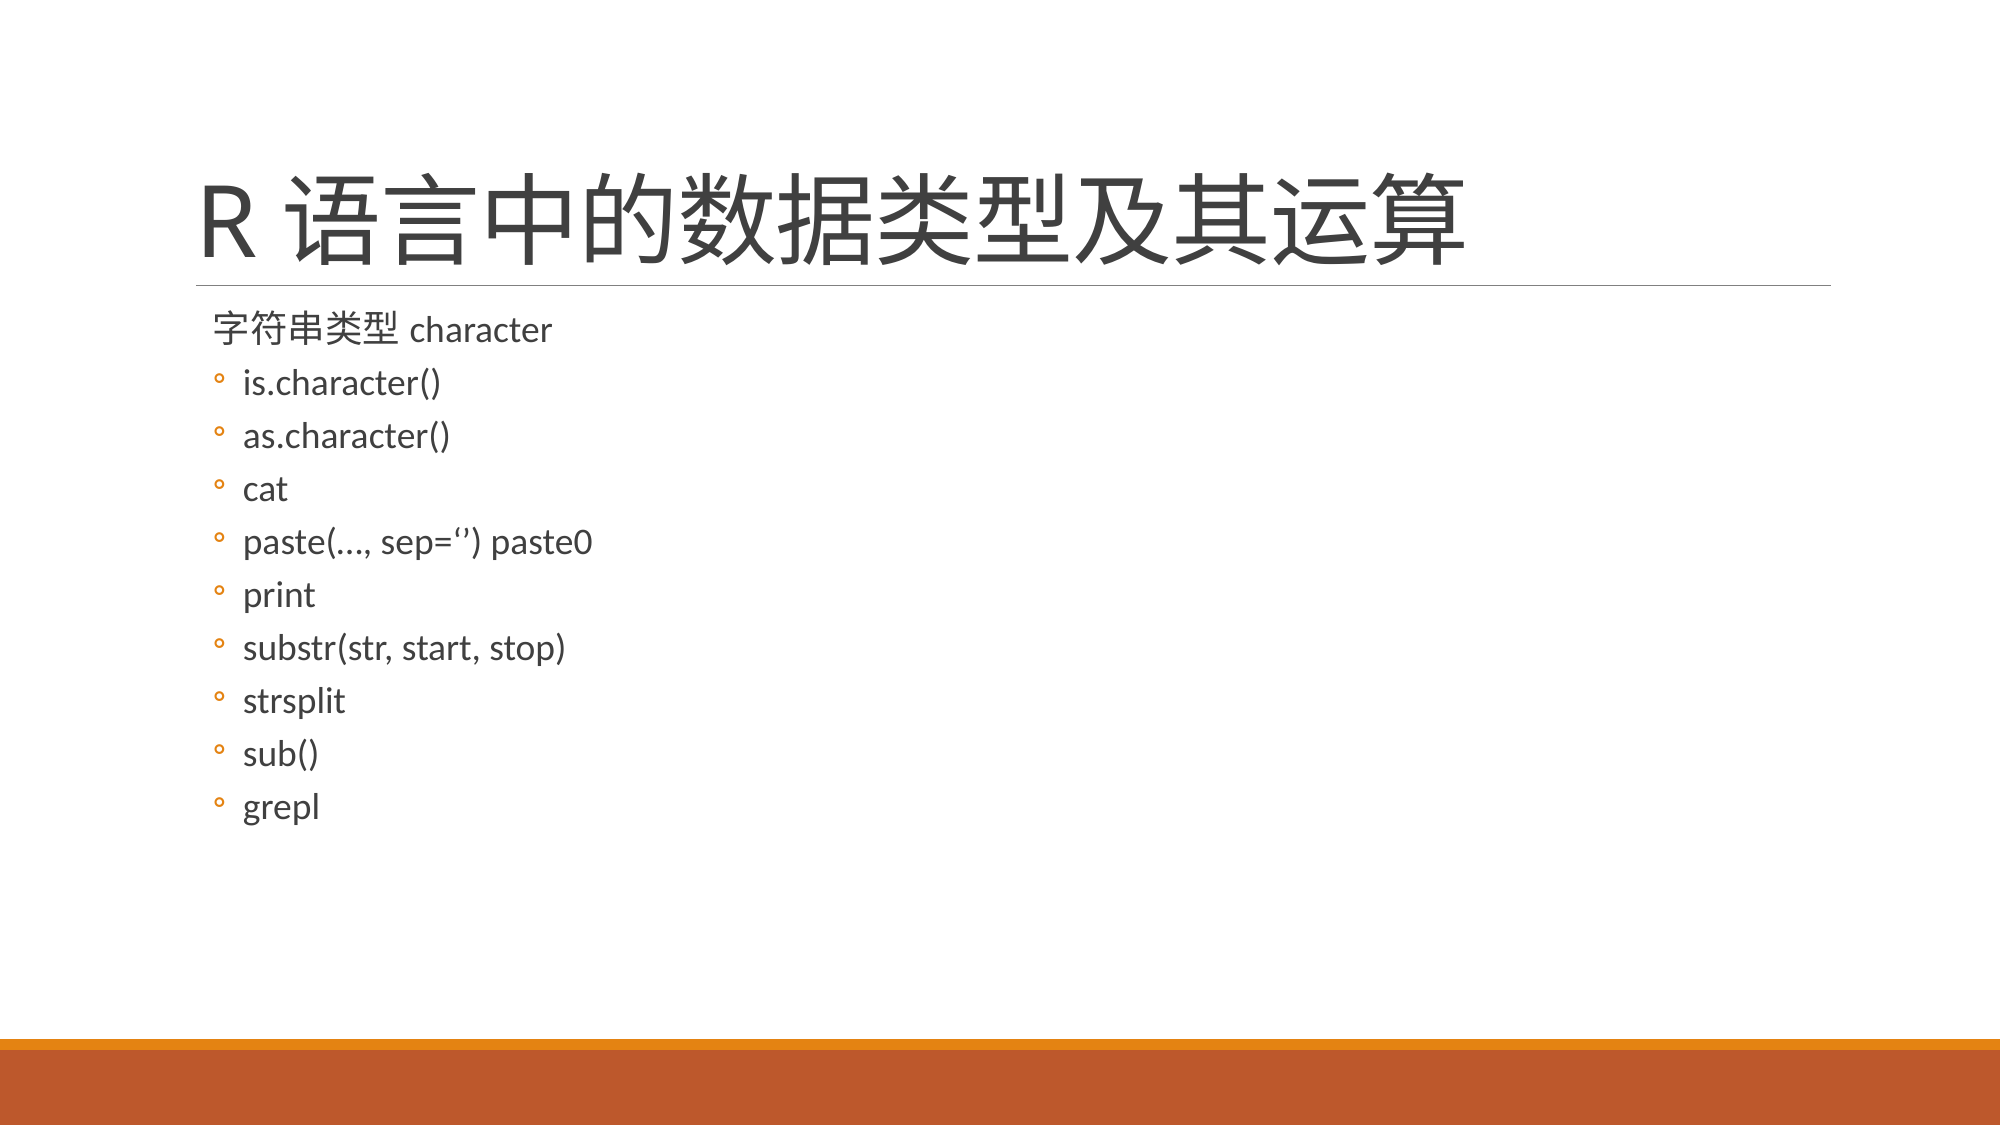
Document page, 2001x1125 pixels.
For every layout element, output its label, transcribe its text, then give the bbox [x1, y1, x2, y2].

title R语言中的数据类型及其运算 [180, 47, 1830, 285]
list 字符串类型character is.character() as.character() cat paste(…, sep=‘’) paste0 print substr(str, start, stop) strsplit sub() grepl [180, 302, 1830, 963]
